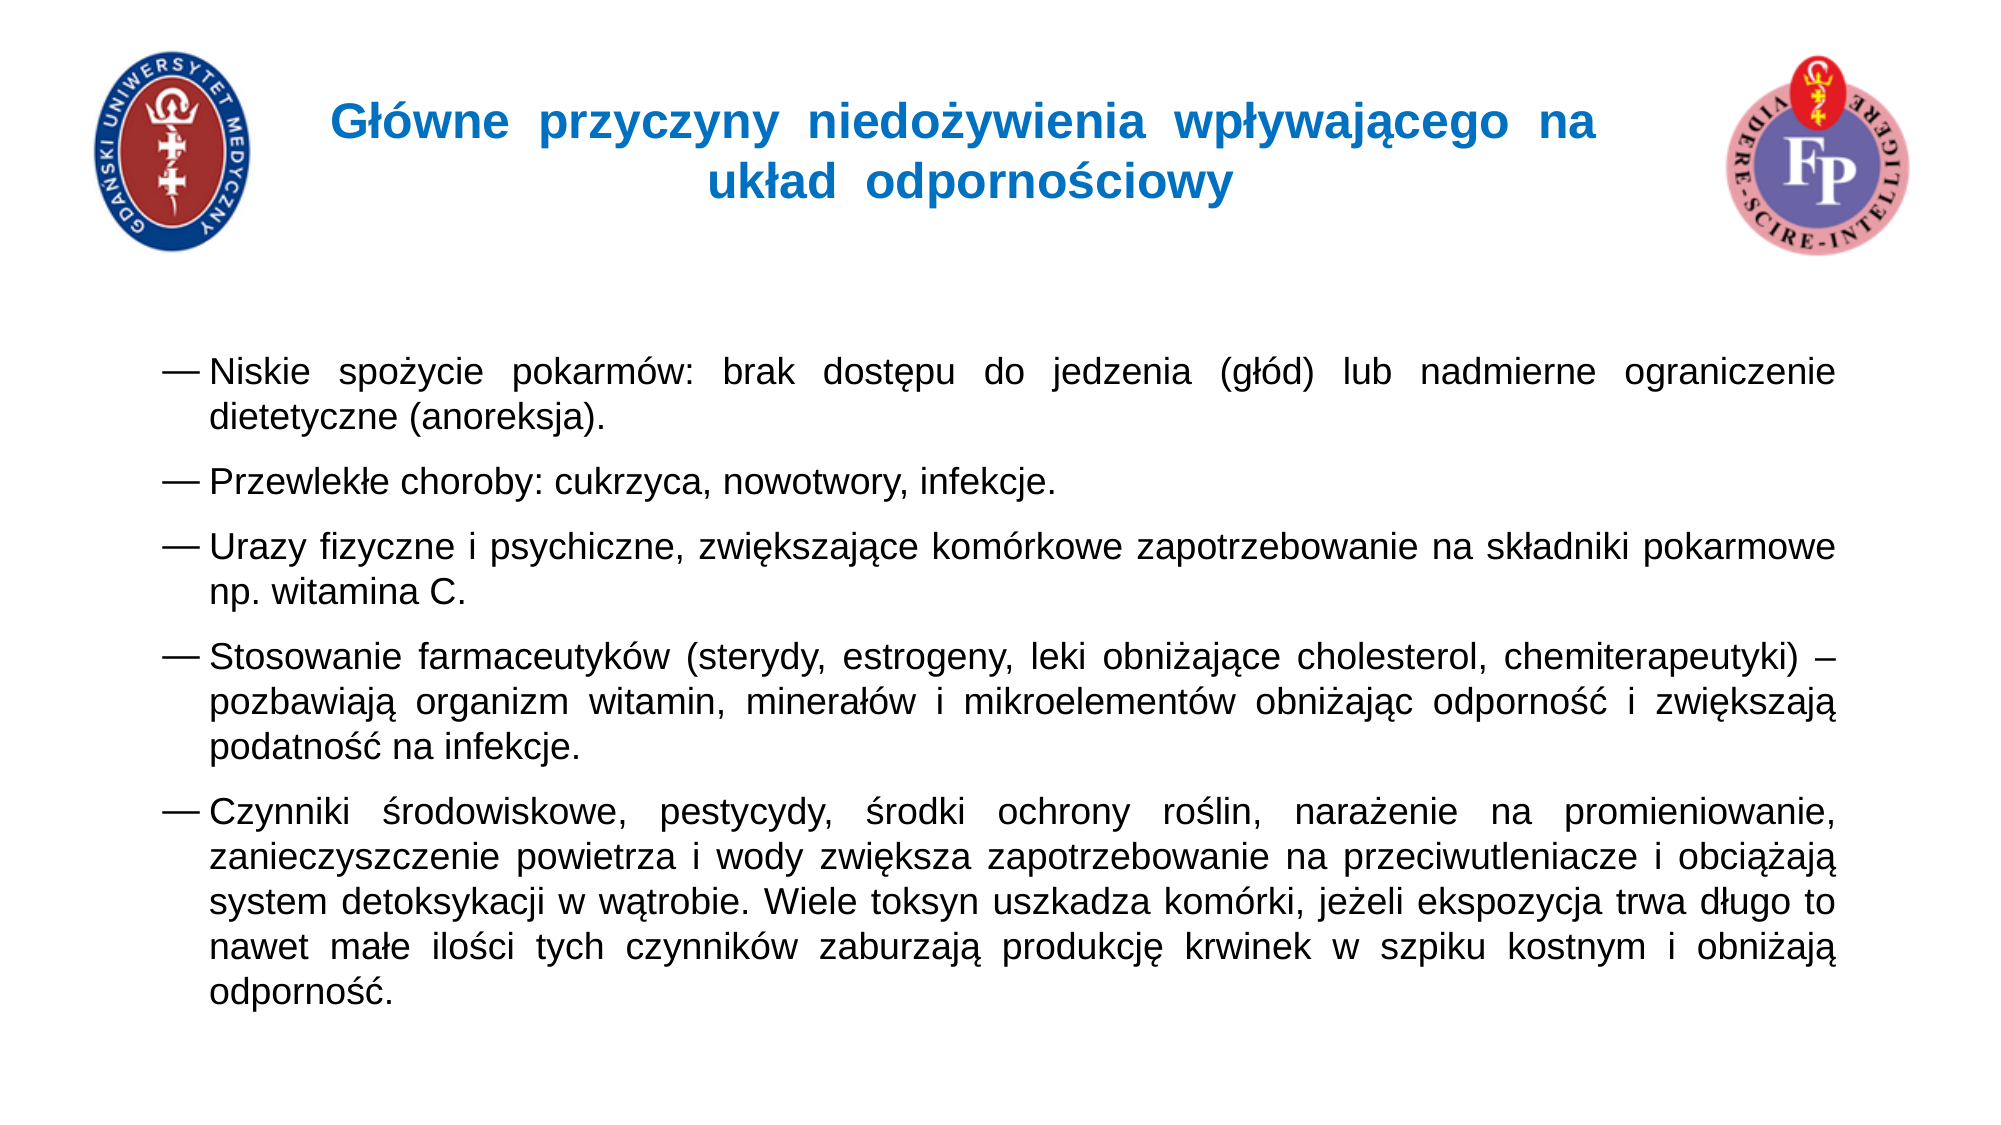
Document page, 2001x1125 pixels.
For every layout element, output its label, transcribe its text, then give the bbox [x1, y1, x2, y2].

picture [80, 37, 264, 265]
text_box Niskie spożycie pokarmów: brak dostępu do jedzenia (głód) lub nadmierne ograniczenie dietetyczne (anoreksja). Przewlekłe choroby: cukrzyca, nowotwory, infekcje. Urazy fizyczne i psychiczne, zwiększające komórkowe zapotrzebowanie na składniki pokarmowe np. witamina C. Stosowanie farmaceutyków (sterydy, estrogeny, leki obniżające cholesterol, chemiterapeutyki) – pozbawiają organizm witamin, minerałów i mikroelementów obniżając odporność i zwiększają podatność na infekcje. Czynniki środowiskowe, pestycydy, środki ochrony roślin, narażenie na promieniowanie, zanieczyszczenie powietrza i wody zwiększa zapotrzebowanie na przeciwutleniacze i obciążają system detoksykacji w wątrobie. Wiele toksyn uszkadza komórki, jeżeli ekspozycja trwa długo to nawet małe ilości tych czynników zaburzają produkcję krwinek w szpiku kostnym i obniżają odporność. [147, 339, 1851, 1020]
picture [1718, 47, 1918, 262]
text_box Główne przyczyny niedożywienia wpływającego na układ odpornościowy [264, 80, 1691, 216]
